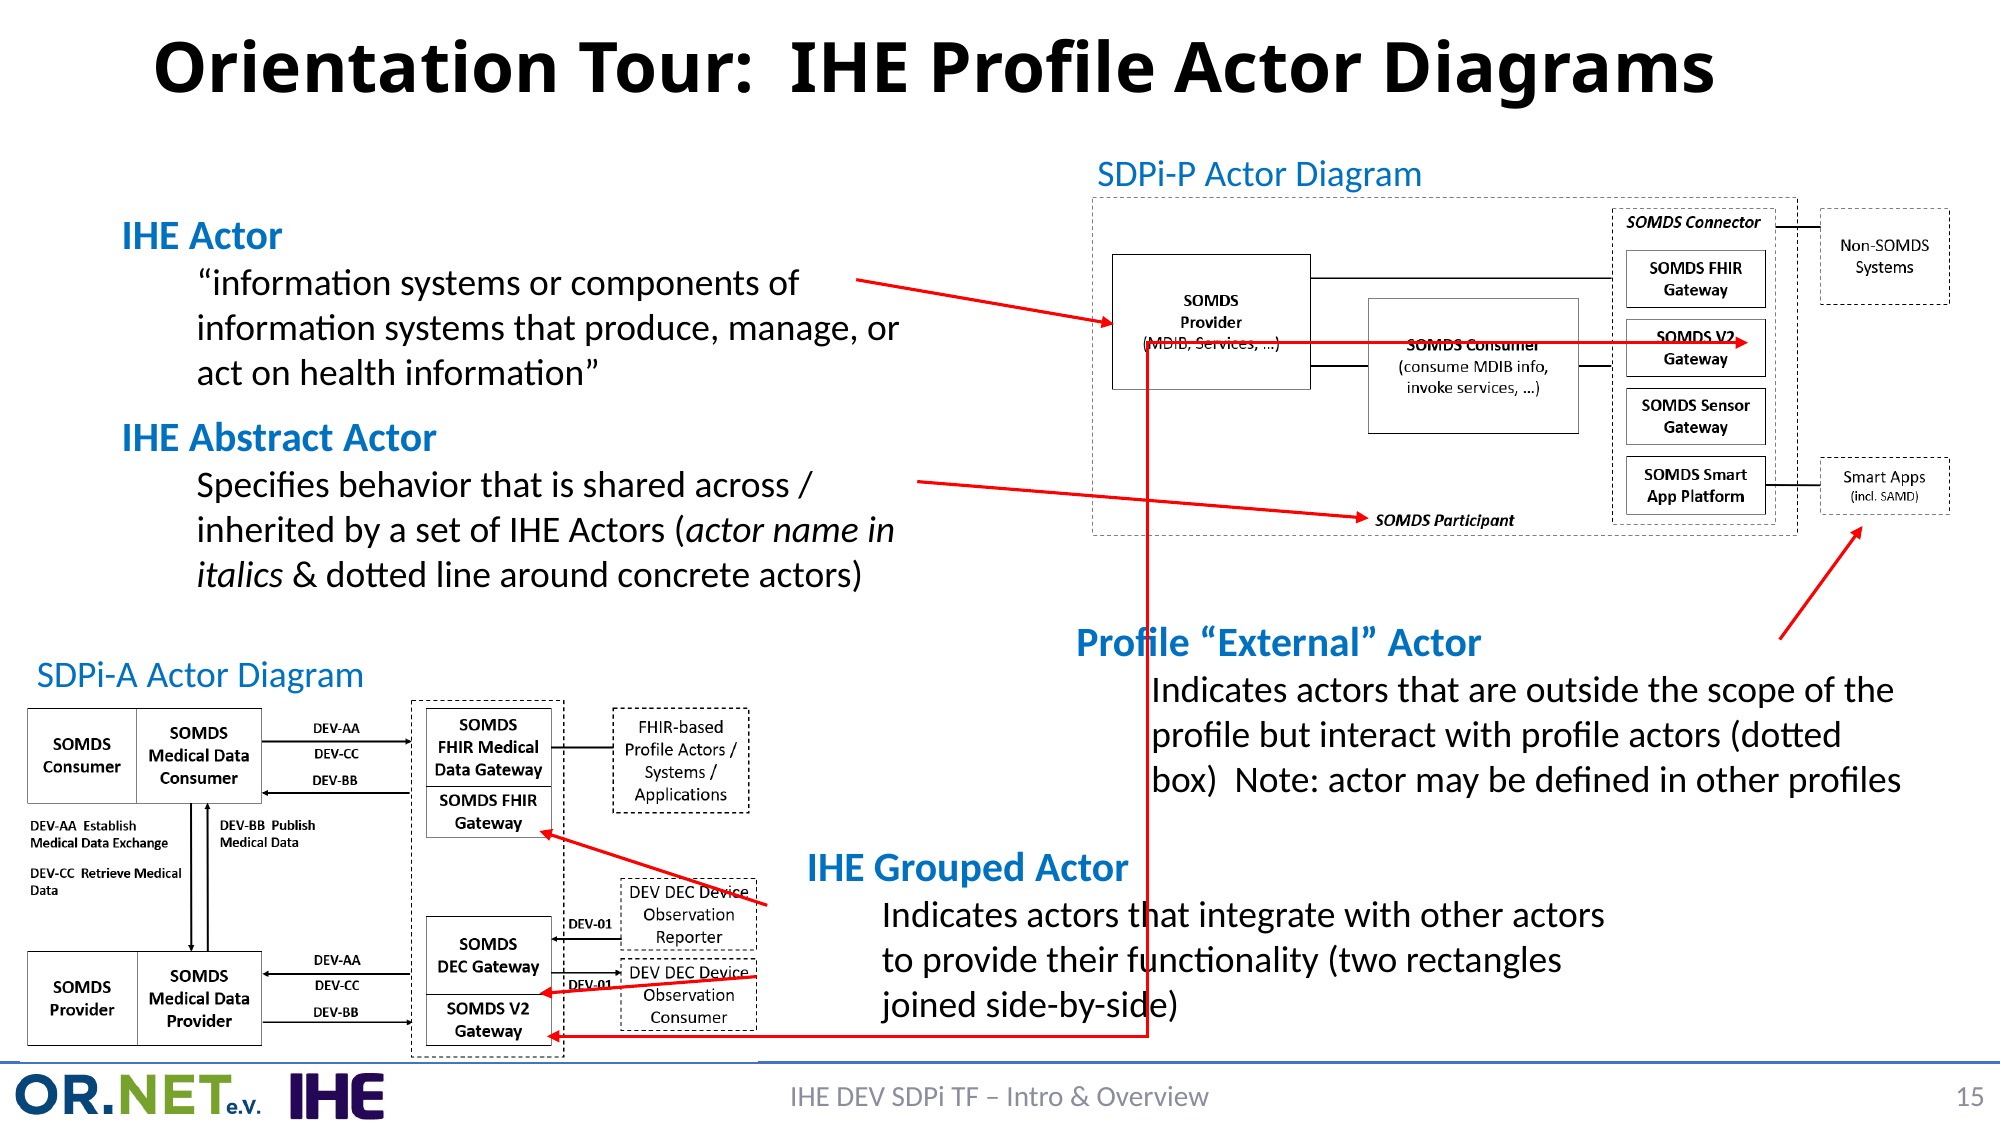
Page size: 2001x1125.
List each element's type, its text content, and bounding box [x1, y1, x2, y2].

slide_number 15 [1810, 1064, 2000, 1125]
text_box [1748, 525, 1925, 809]
picture [290, 1068, 386, 1120]
footer IHE DEV SDPi TF – Intro & Overview [268, 1064, 1810, 1125]
picture [7, 1062, 268, 1125]
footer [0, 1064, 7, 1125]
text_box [106, 402, 539, 605]
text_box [106, 200, 1114, 402]
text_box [1082, 141, 1958, 549]
title Orientation Tour: IHE Profile Actor Diagrams [137, 3, 1863, 136]
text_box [539, 342, 1748, 1037]
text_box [20, 642, 759, 1062]
